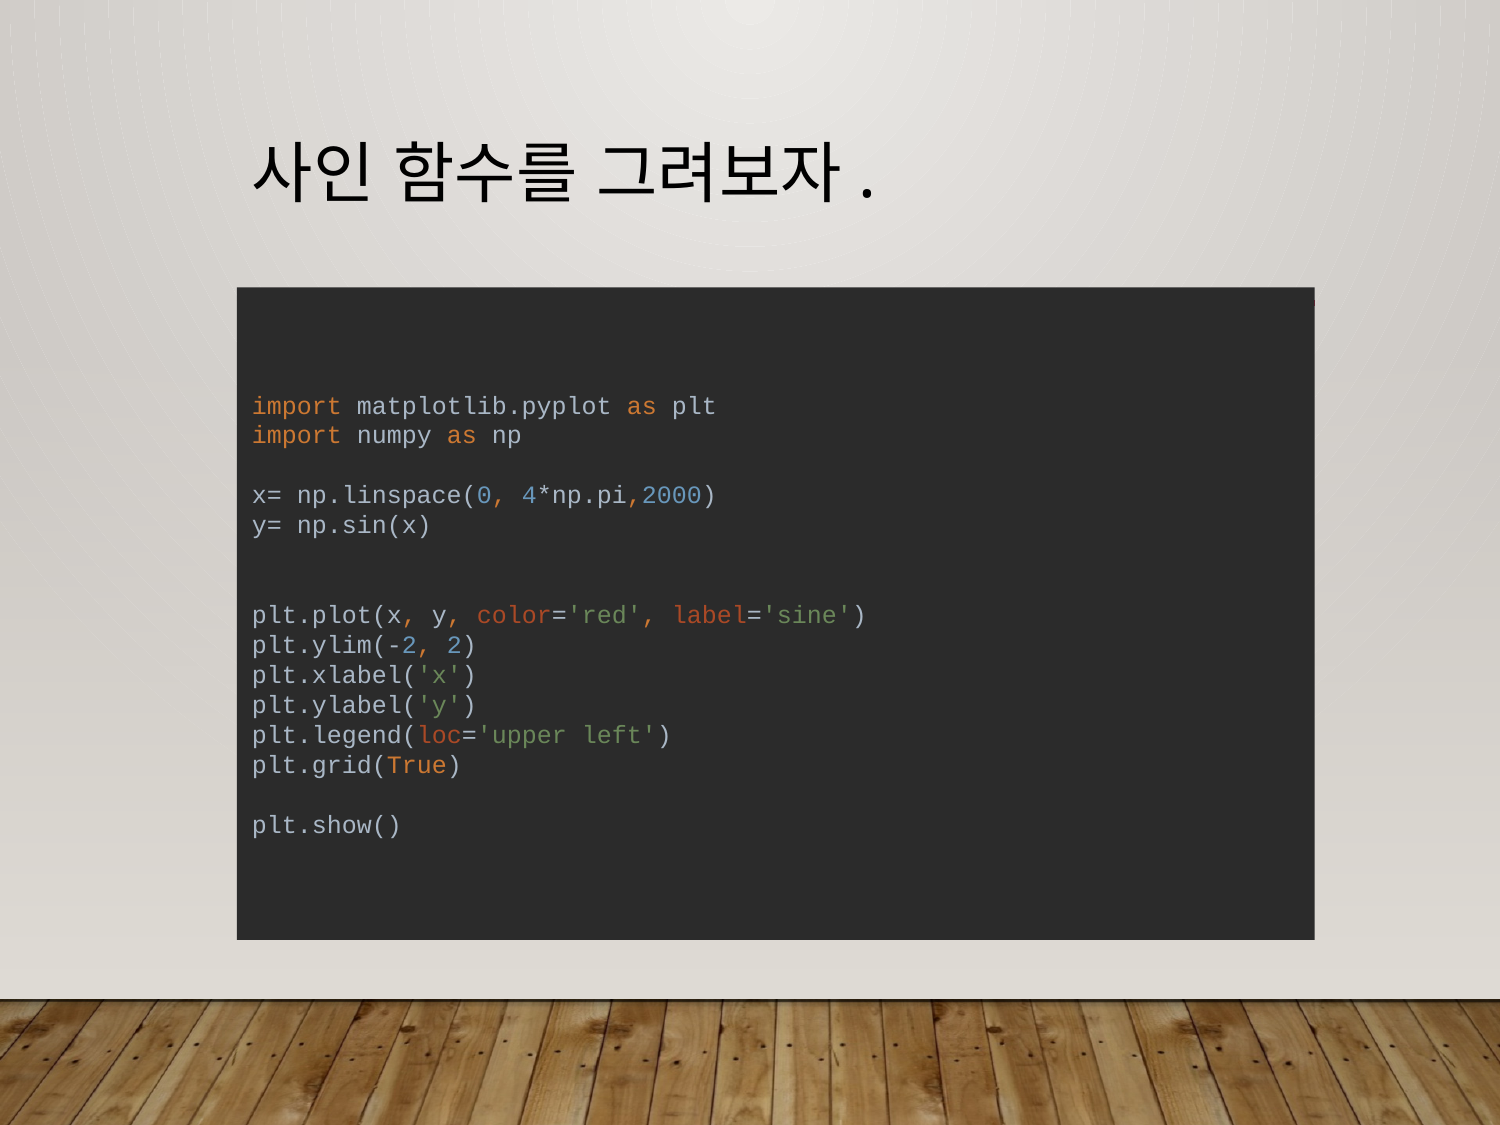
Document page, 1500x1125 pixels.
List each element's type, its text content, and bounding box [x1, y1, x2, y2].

list import matplotlib.pyplot as plt import numpy as np x= np.linspace(0, 4*np.pi,2000) y= np.sin(x) plt.plot(x, y, color='red', label='sine') plt.ylim(-2, 2) plt.xlabel('x') plt.ylabel('y') plt.legend(loc='upper left') plt.grid(True) plt.show() [236, 287, 1315, 940]
title 사인 함수를 그려보자. [236, 131, 1315, 287]
picture [0, 999, 1500, 1125]
